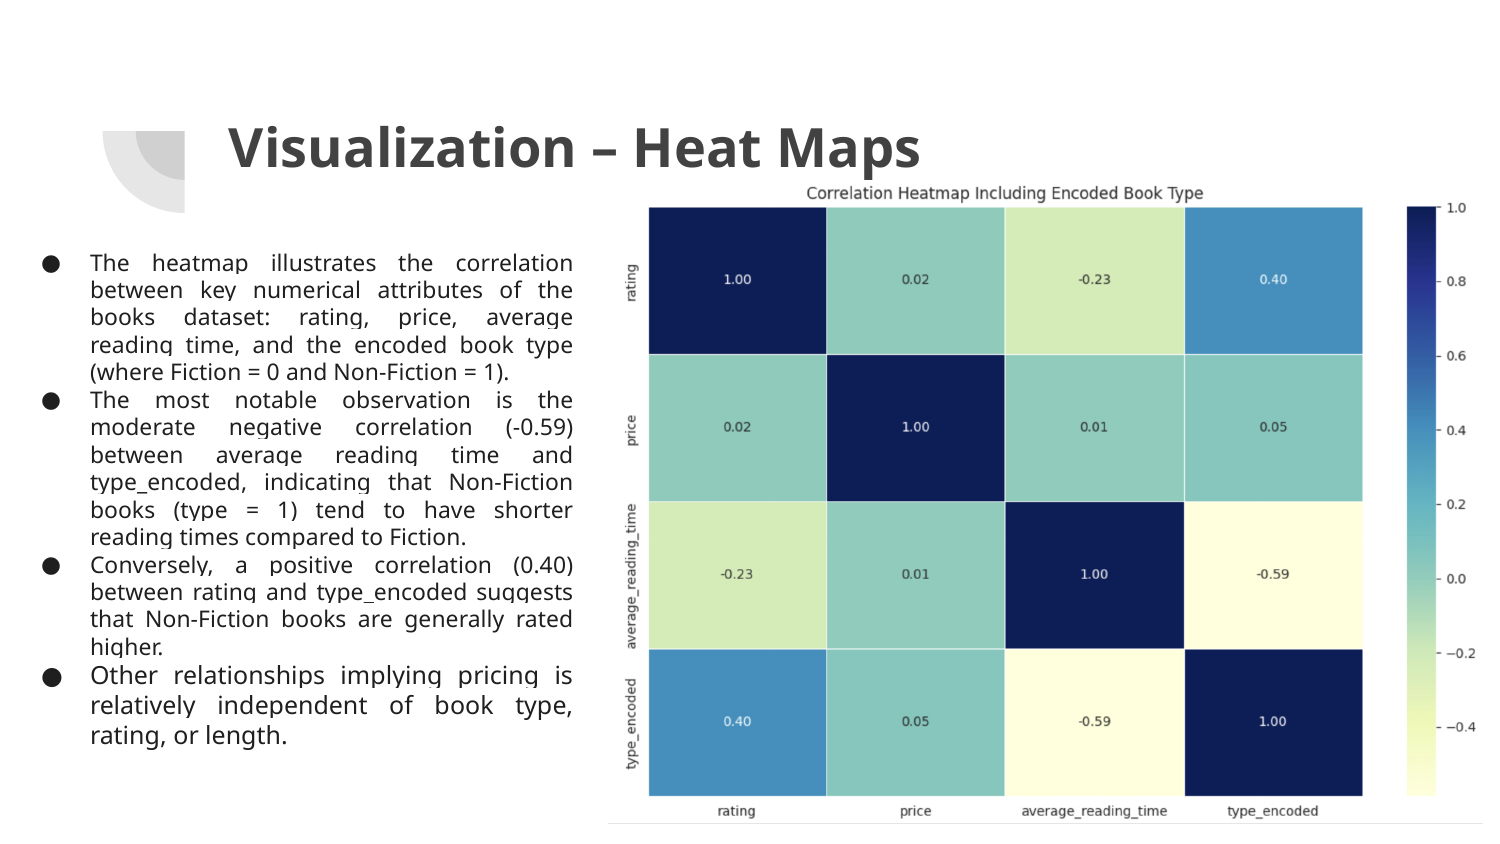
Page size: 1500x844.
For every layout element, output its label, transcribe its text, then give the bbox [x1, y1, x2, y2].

title Visualization – Heat Maps [213, 98, 1368, 263]
text_box The heatmap illustrates the correlation between key numerical attributes of the books dataset: rating, price, average reading time, and the encoded book type (where Fiction = 0 and Non-Fiction = 1). The most notable observation is the moderate negative correlation (-0.59) between average reading time and type_encoded, indicating that Non-Fiction books (type = 1) tend to have shorter reading times compared to Fiction. Conversely, a positive correlation (0.40) between rating and type_encoded suggests that Non-Fiction books are generally rated higher. Other relationships implying pricing is relatively independent of book type, rating, or length. [0, 233, 589, 765]
picture [608, 180, 1483, 824]
